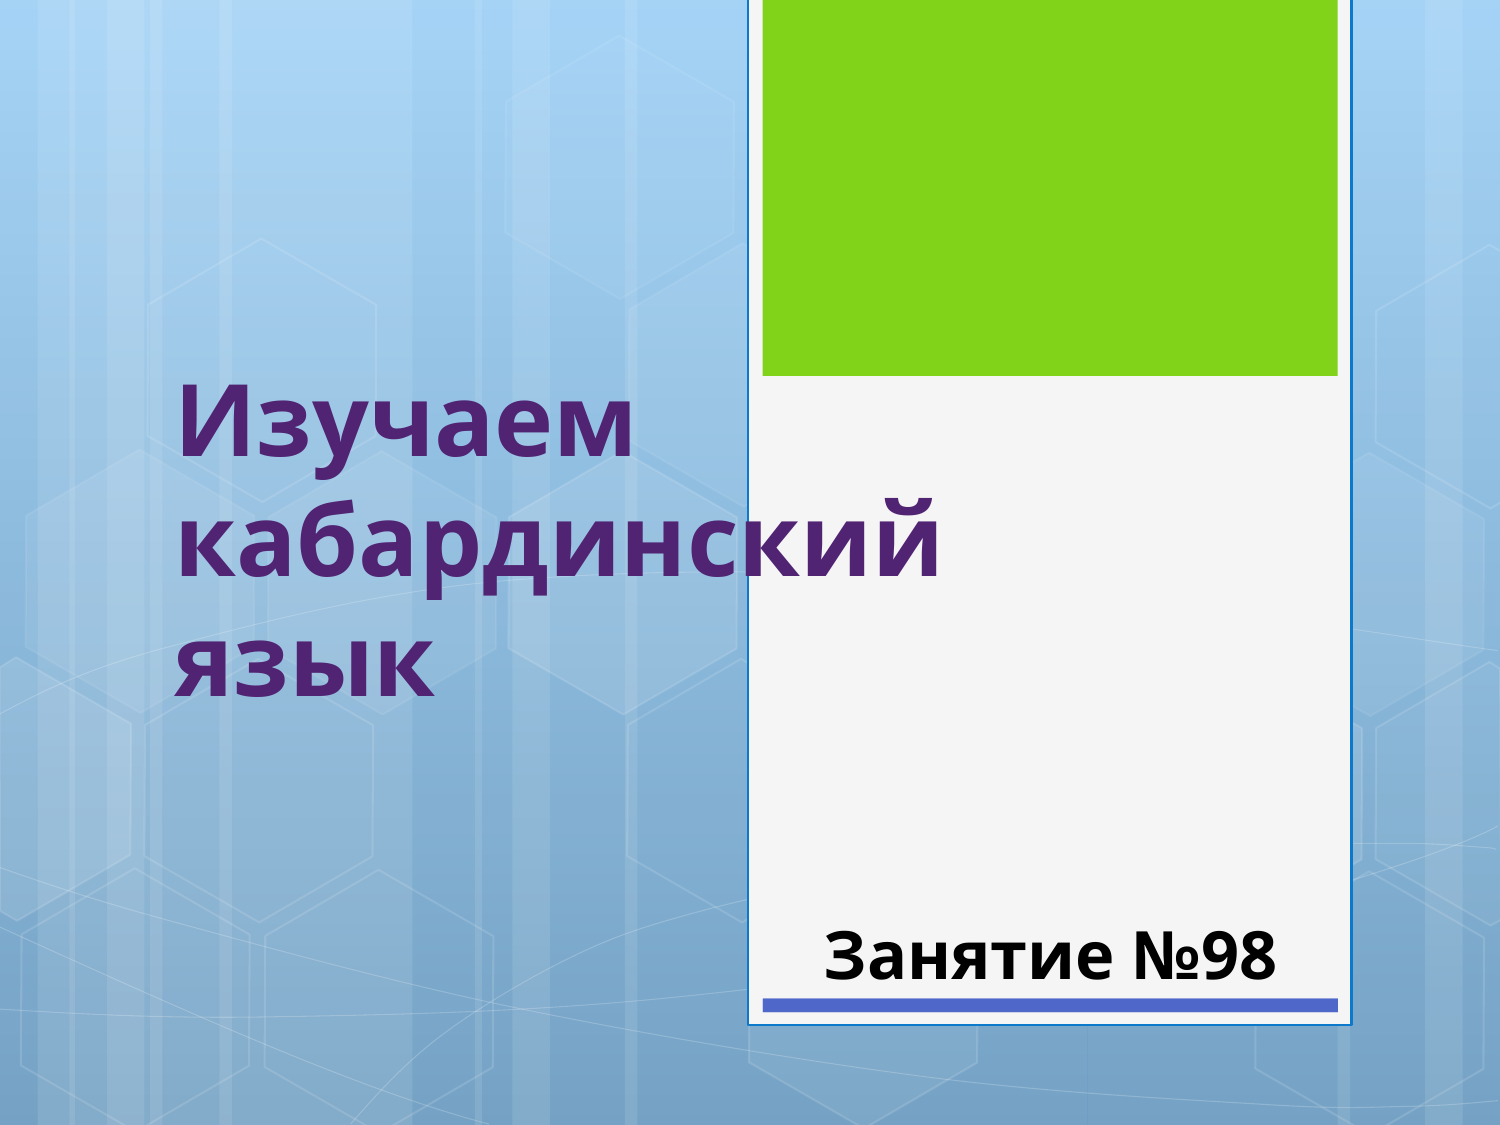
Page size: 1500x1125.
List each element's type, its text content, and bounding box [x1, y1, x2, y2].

title Изучаем кабардинский язык [159, 231, 1285, 724]
subtitle Занятие №98 [809, 905, 1423, 1077]
